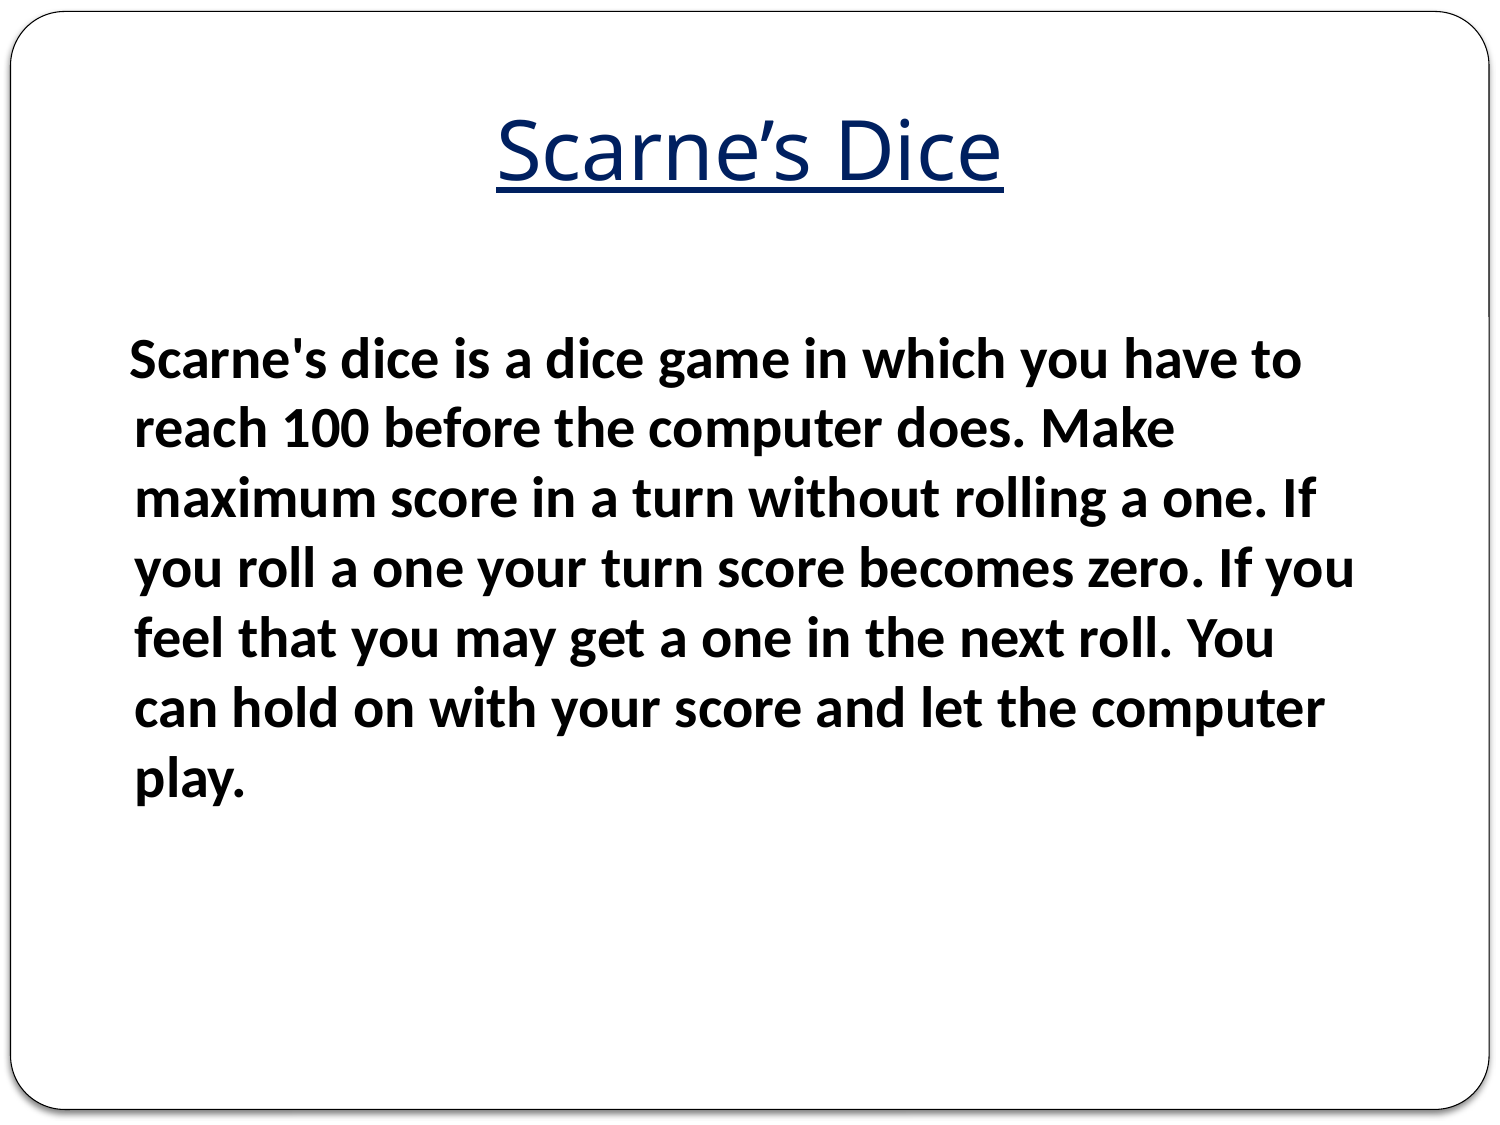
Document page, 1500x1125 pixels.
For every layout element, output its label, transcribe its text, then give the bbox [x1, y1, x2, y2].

title Scarne’s Dice [75, 45, 1425, 213]
list Scarne's dice is a dice game in which you have to reach 100 before the computer does. Make maximum score in a turn without rolling a one. If you roll a one your turn score becomes zero. If you feel that you may get a one in the next roll. You can hold on with your score and let the computer play. [75, 312, 1375, 988]
